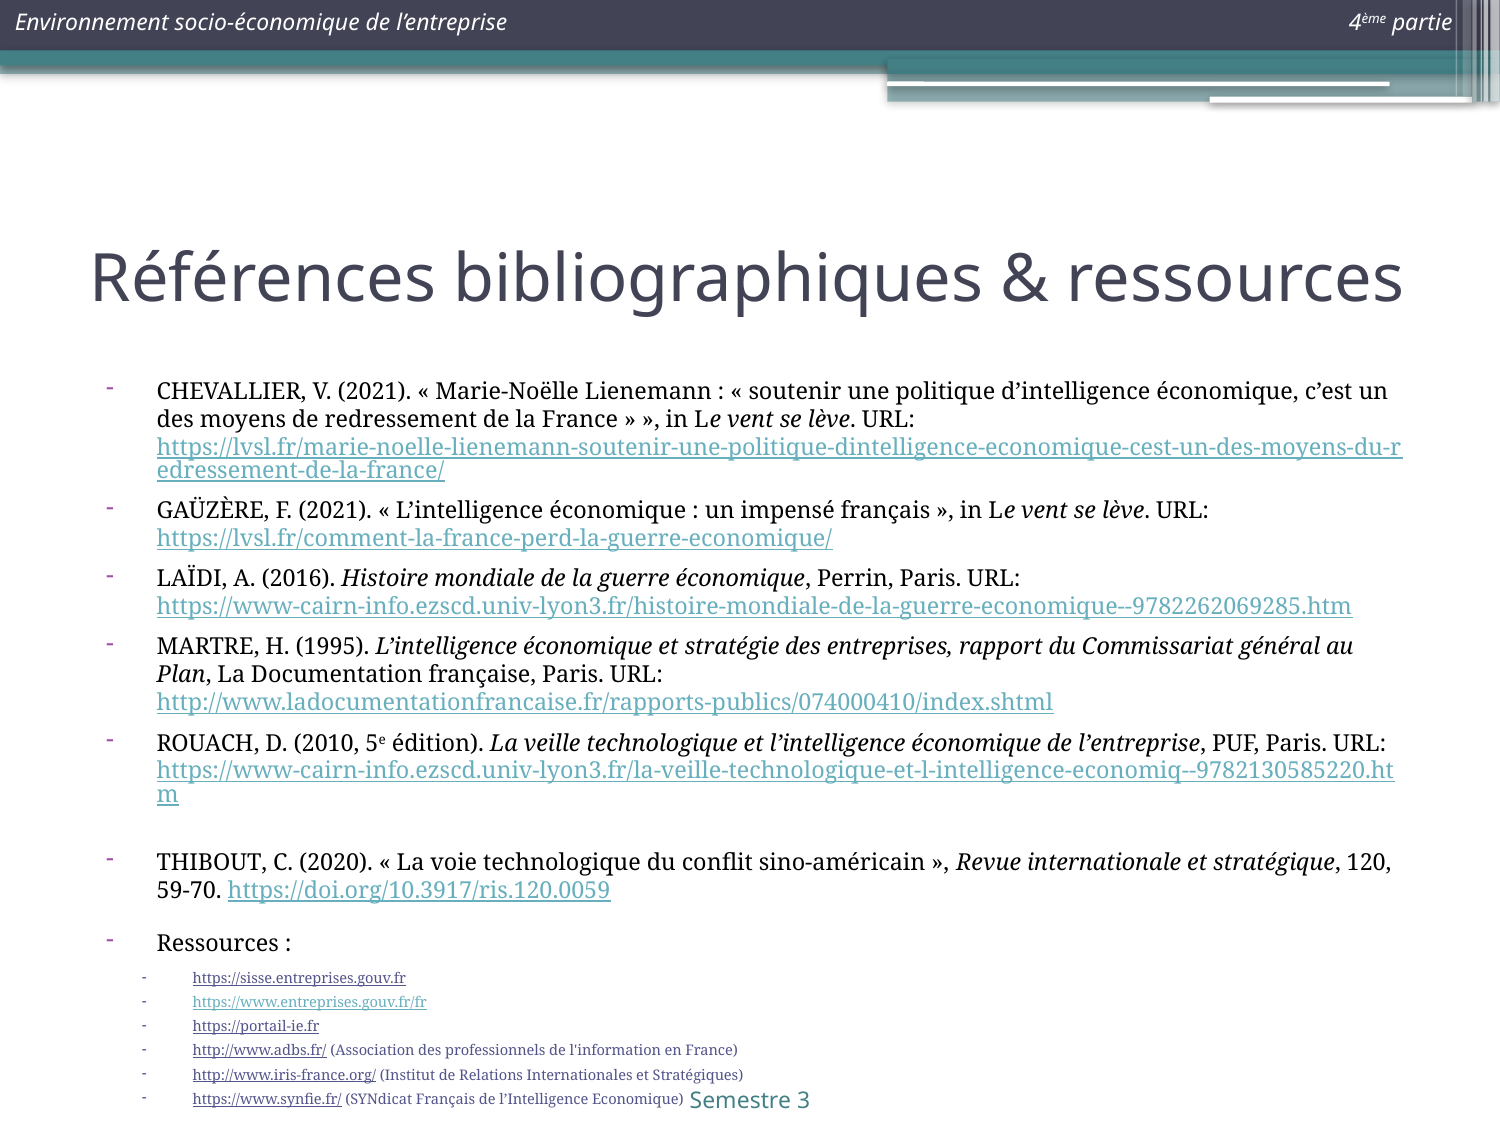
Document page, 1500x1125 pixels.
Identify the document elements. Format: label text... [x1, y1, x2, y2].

title Références bibliographiques & ressources [75, 187, 1425, 363]
list Chevallier, V. (2021). « Marie-Noëlle Lienemann : « soutenir une politique d’intelligence économique, c’est un des moyens de redressement de la France » », in Le vent se lève. URL: https://lvsl.fr/marie-noelle-lienemann-soutenir-une-politique-dintelligence-economique-cest-un-des-moyens-du-redressement-de-la-france/ Gaüzère, F. (2021). « L’intelligence économique : un impensé français », in Le vent se lève. URL: https://lvsl.fr/comment-la-france-perd-la-guerre-economique/ Laïdi, A. (2016). Histoire mondiale de la guerre économique, Perrin, Paris. URL: https://www-cairn-info.ezscd.univ-lyon3.fr/histoire-mondiale-de-la-guerre-economique--9782262069285.htm Martre, H. (1995). L’intelligence économique et stratégie des entreprises, rapport du Commissariat général au Plan, La Documentation française, Paris. URL: http://www.ladocumentationfrancaise.fr/rapports-publics/074000410/index.shtml Rouach, D. (2010, 5e édition). La veille technologique et l’intelligence économique de l’entreprise, PUF, Paris. URL: https://www-cairn-info.ezscd.univ-lyon3.fr/la-veille-technologique-et-l-intelligence-economiq--9782130585220.htm Thibout, C. (2020). « La voie technologique du conflit sino-américain », Revue internationale et stratégique, 120, 59-70. https://doi.org/10.3917/ris.120.0059 Ressources : https://sisse.entreprises.gouv.fr https://www.entreprises.gouv.fr/fr https://portail-ie.fr http://www.adbs.fr/ (Association des professionnels de l'information en France) http://www.iris-france.org/ (Institut de Relations Internationales et Stratégiques) https://www.synfie.fr/ (SYNdicat Français de l’Intelligence Economique) [75, 368, 1425, 1079]
